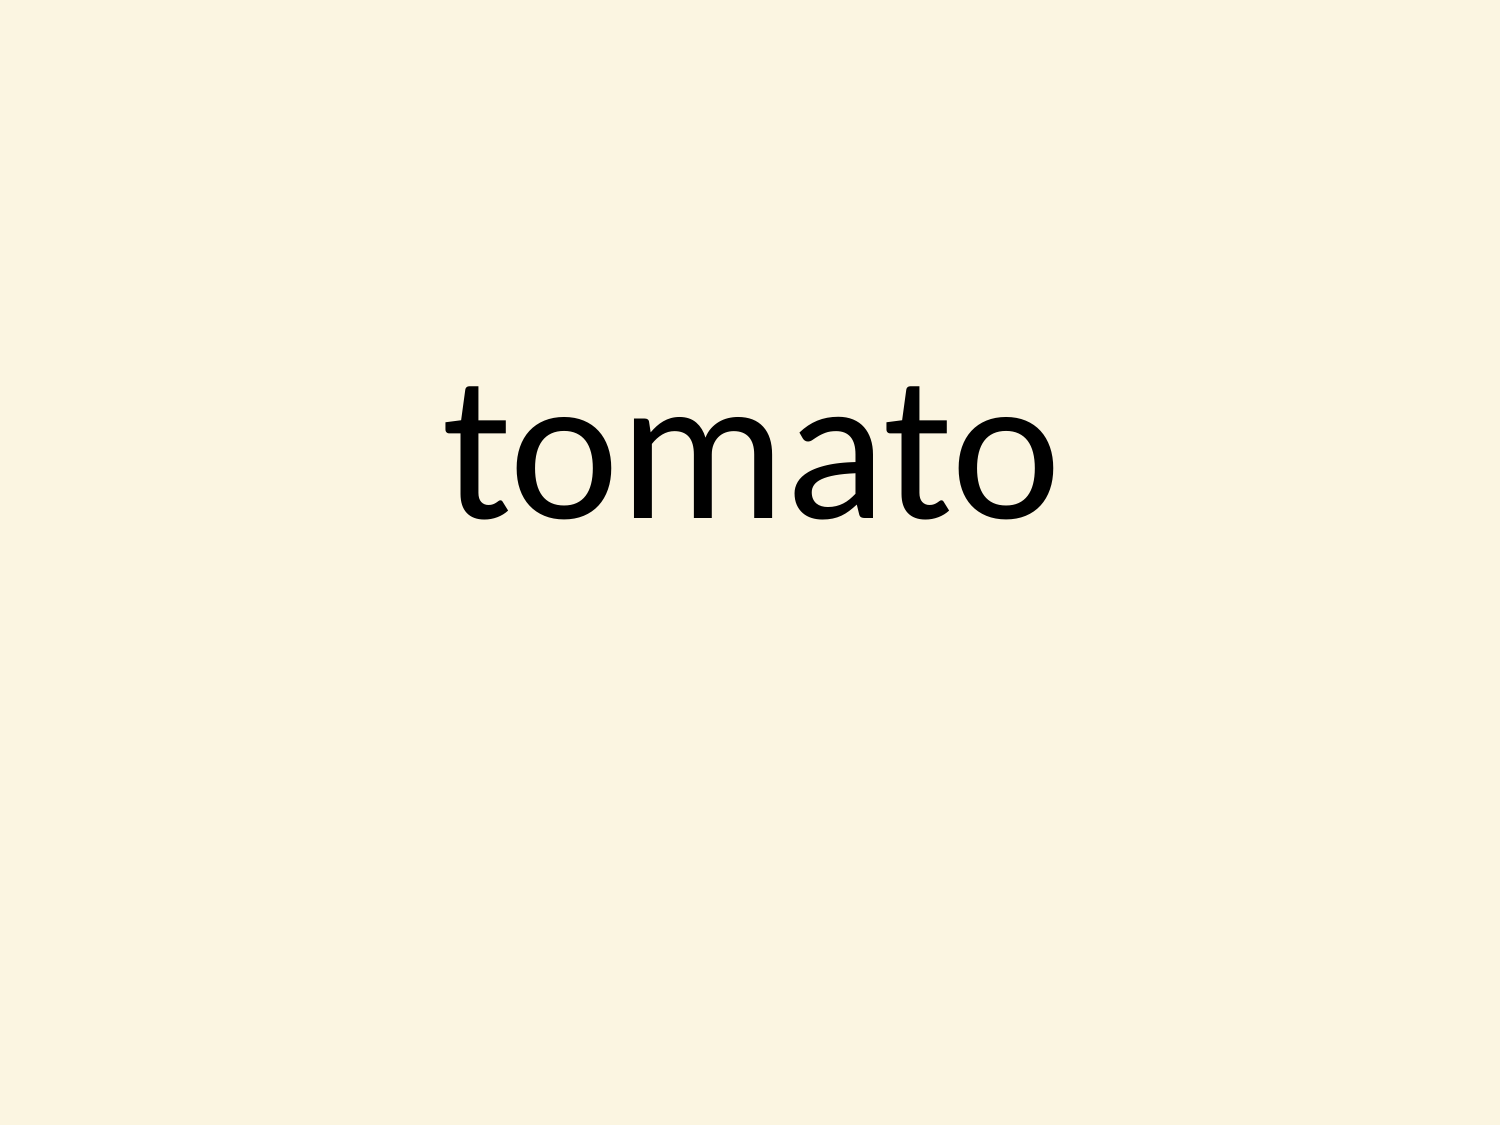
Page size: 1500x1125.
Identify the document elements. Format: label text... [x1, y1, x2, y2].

list tomato [76, 302, 1428, 669]
